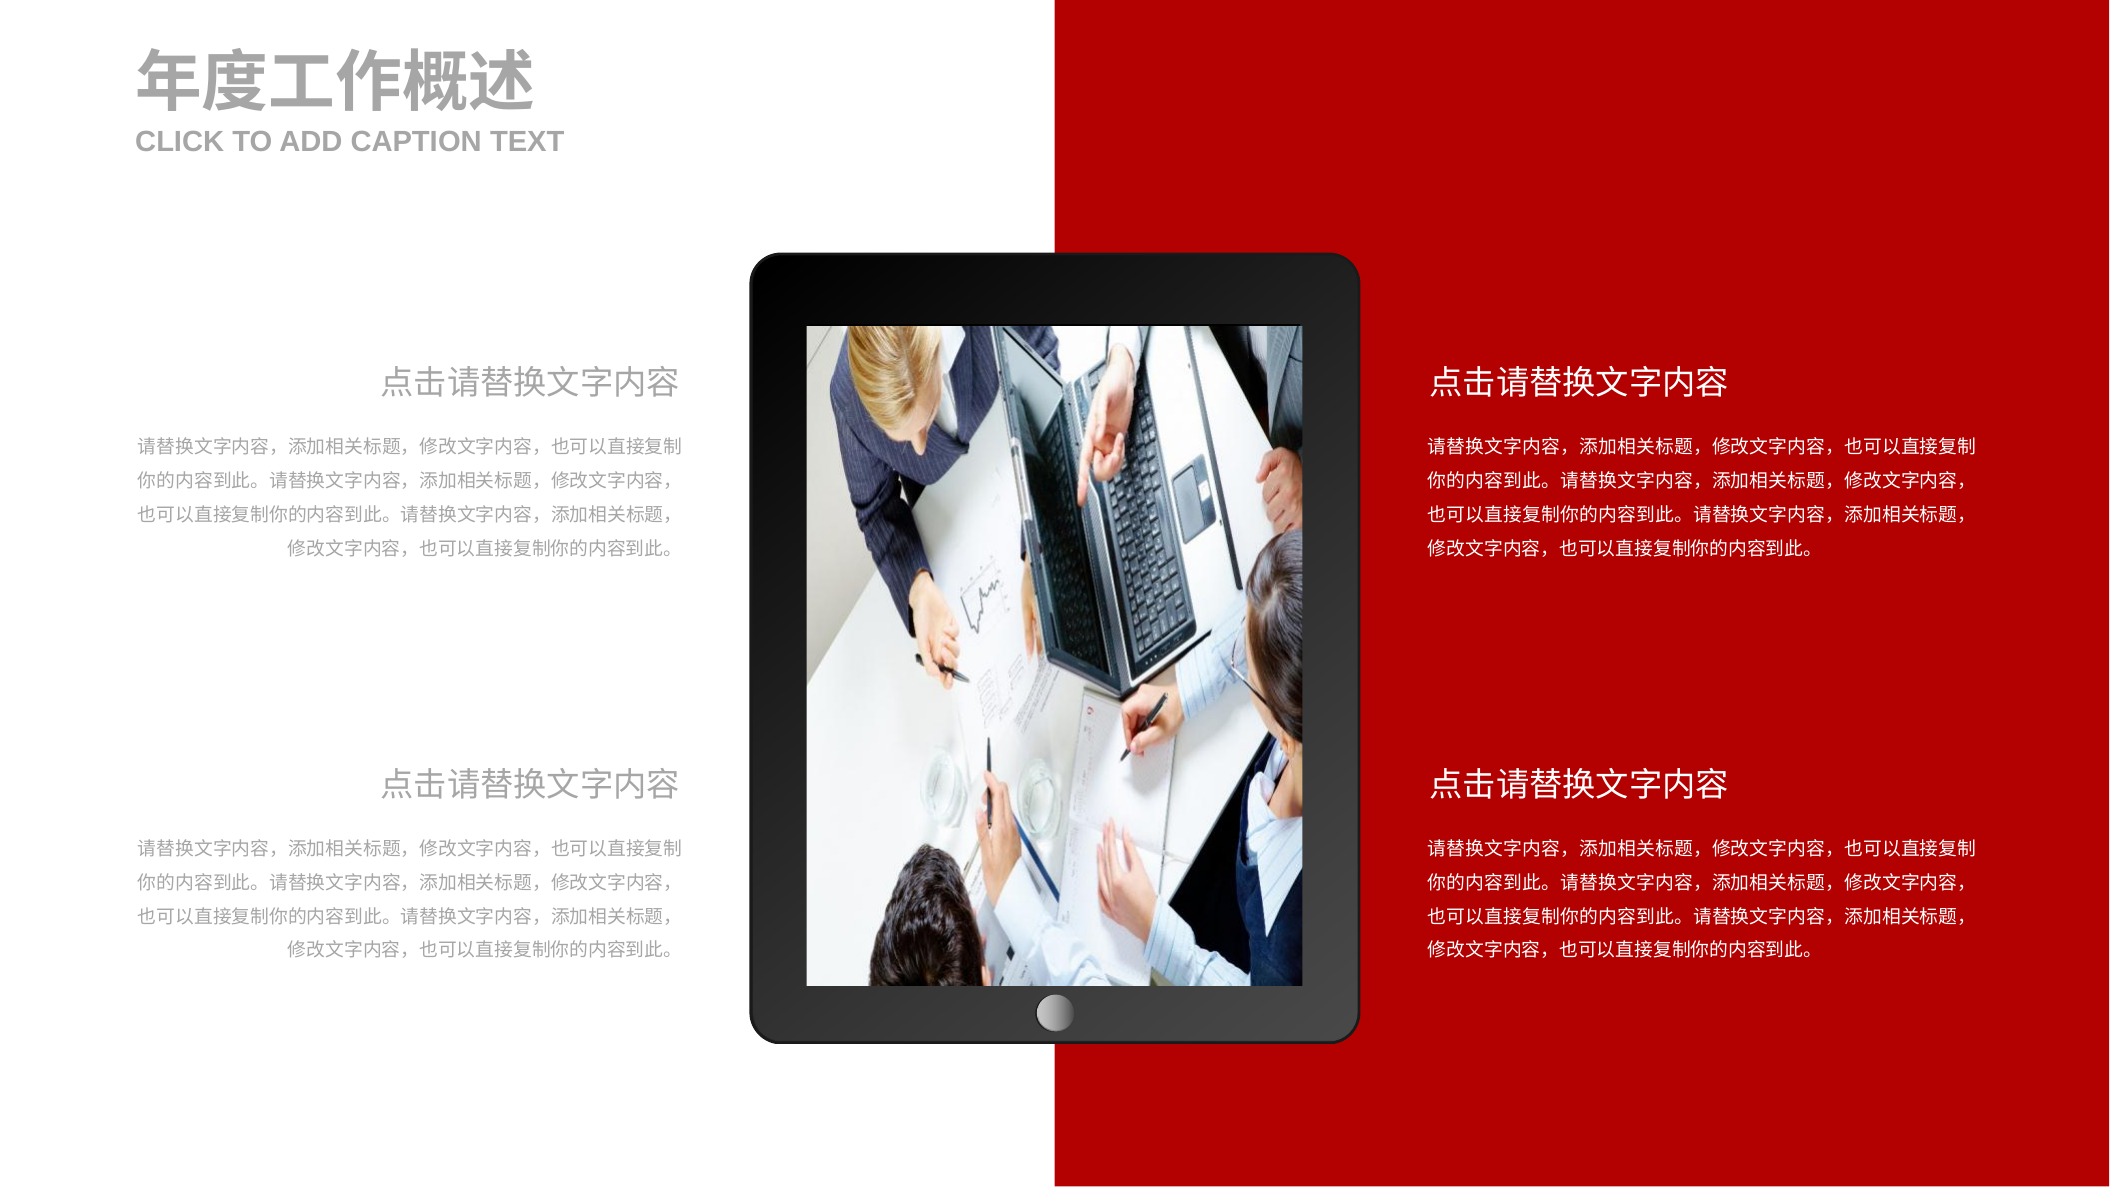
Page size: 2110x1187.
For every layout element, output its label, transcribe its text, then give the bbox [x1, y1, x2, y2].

text_box 请替换文字内容，添加相关标题，修改文字内容，也可以直接复制你的内容到此。请替换文字内容，添加相关标题，修改文字内容，也可以直接复制你的内容到此。请替换文字内容，添加相关标题，修改文字内容，也可以直接复制你的内容到此。 [1428, 825, 1977, 961]
text_box 年度工作概述 [135, 38, 596, 119]
text_box 点击请替换文字内容 [1429, 762, 1730, 803]
text_box CLICK TO ADD CAPTION TEXT [135, 122, 596, 158]
text_box [1054, 0, 2110, 1187]
text_box 点击请替换文字内容 [1429, 361, 1730, 402]
text_box 请替换文字内容，添加相关标题，修改文字内容，也可以直接复制你的内容到此。请替换文字内容，添加相关标题，修改文字内容，也可以直接复制你的内容到此。请替换文字内容，添加相关标题，修改文字内容，也可以直接复制你的内容到此。 [133, 424, 682, 559]
text_box 请替换文字内容，添加相关标题，修改文字内容，也可以直接复制你的内容到此。请替换文字内容，添加相关标题，修改文字内容，也可以直接复制你的内容到此。请替换文字内容，添加相关标题，修改文字内容，也可以直接复制你的内容到此。 [1428, 424, 1977, 559]
text_box 点击请替换文字内容 [380, 361, 680, 402]
text_box 请替换文字内容，添加相关标题，修改文字内容，也可以直接复制你的内容到此。请替换文字内容，添加相关标题，修改文字内容，也可以直接复制你的内容到此。请替换文字内容，添加相关标题，修改文字内容，也可以直接复制你的内容到此。 [133, 825, 682, 961]
text_box 点击请替换文字内容 [380, 762, 680, 803]
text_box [748, 252, 1361, 1044]
